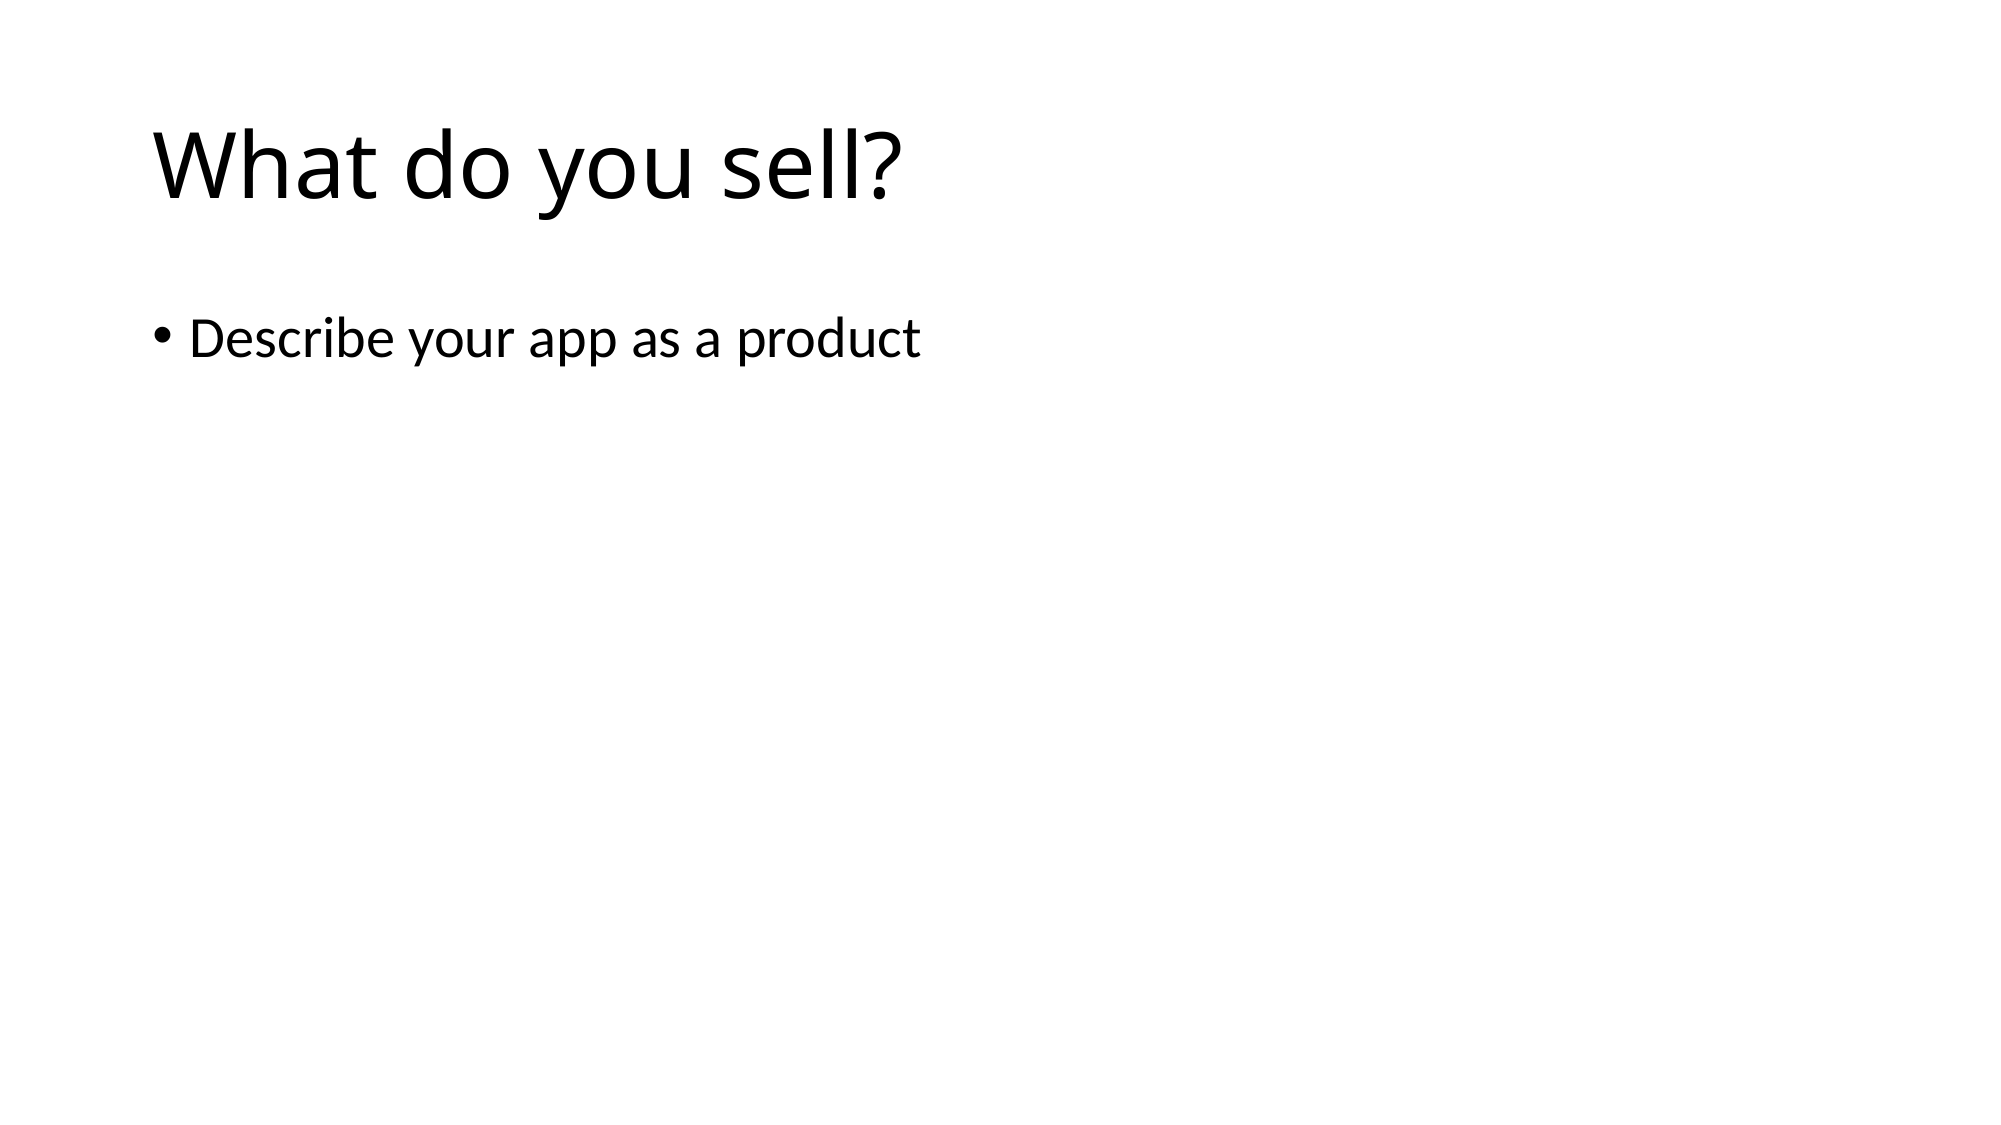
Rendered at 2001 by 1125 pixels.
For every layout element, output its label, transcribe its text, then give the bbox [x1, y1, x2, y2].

list Describe your app as a product [137, 299, 1863, 1014]
title What do you sell? [137, 59, 1863, 278]
